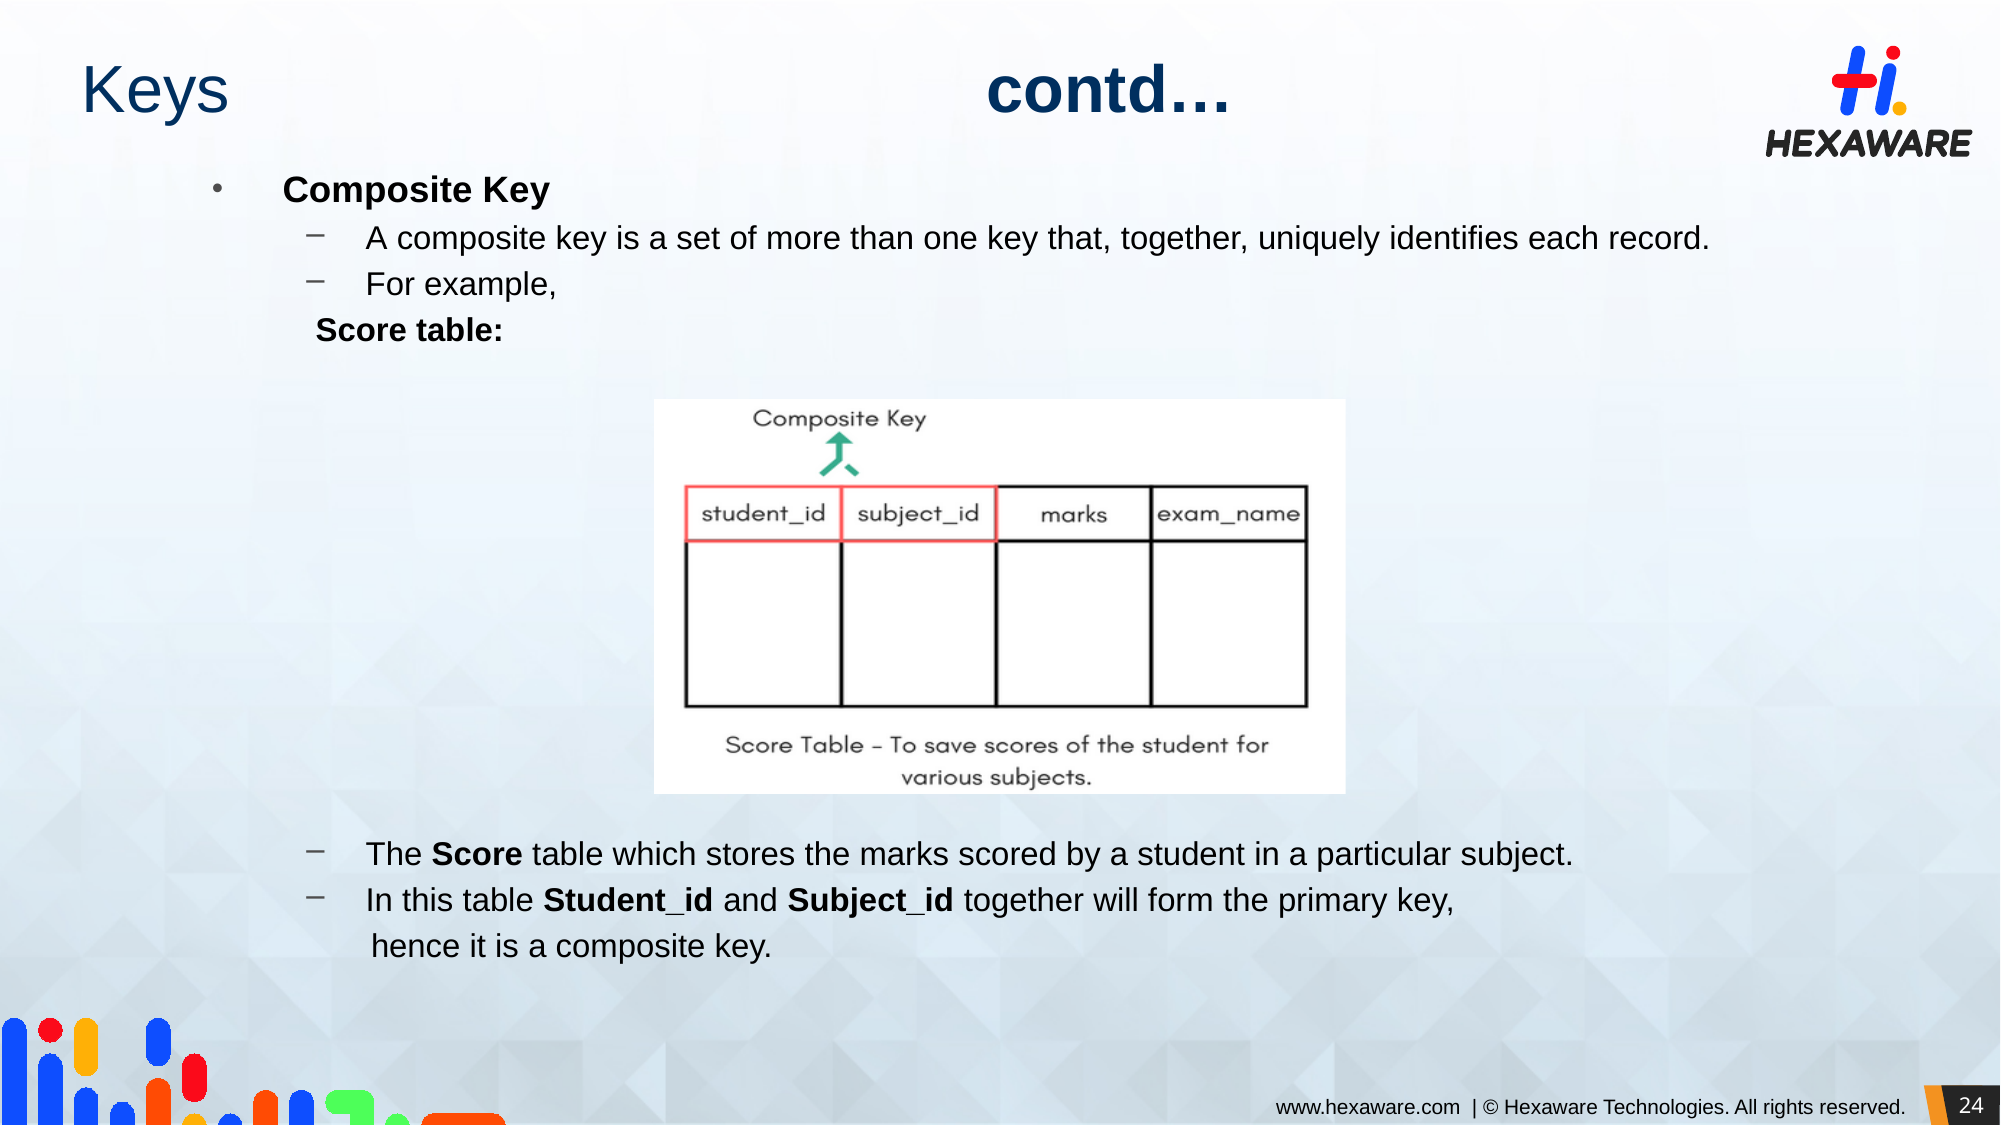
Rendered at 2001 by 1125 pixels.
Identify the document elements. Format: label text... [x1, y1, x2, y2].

title Keys contd… [70, 35, 1521, 136]
list Composite Key A composite key is a set of more than one key that, together, uniquely identifies each record. For example, Score table: The Score table which stores the marks scored by a student in a particular subject. In this table Student_id and Subject_id together will form the primary key, hence it is a composite key. [200, 160, 1736, 1000]
picture [0, 0, 2001, 1125]
